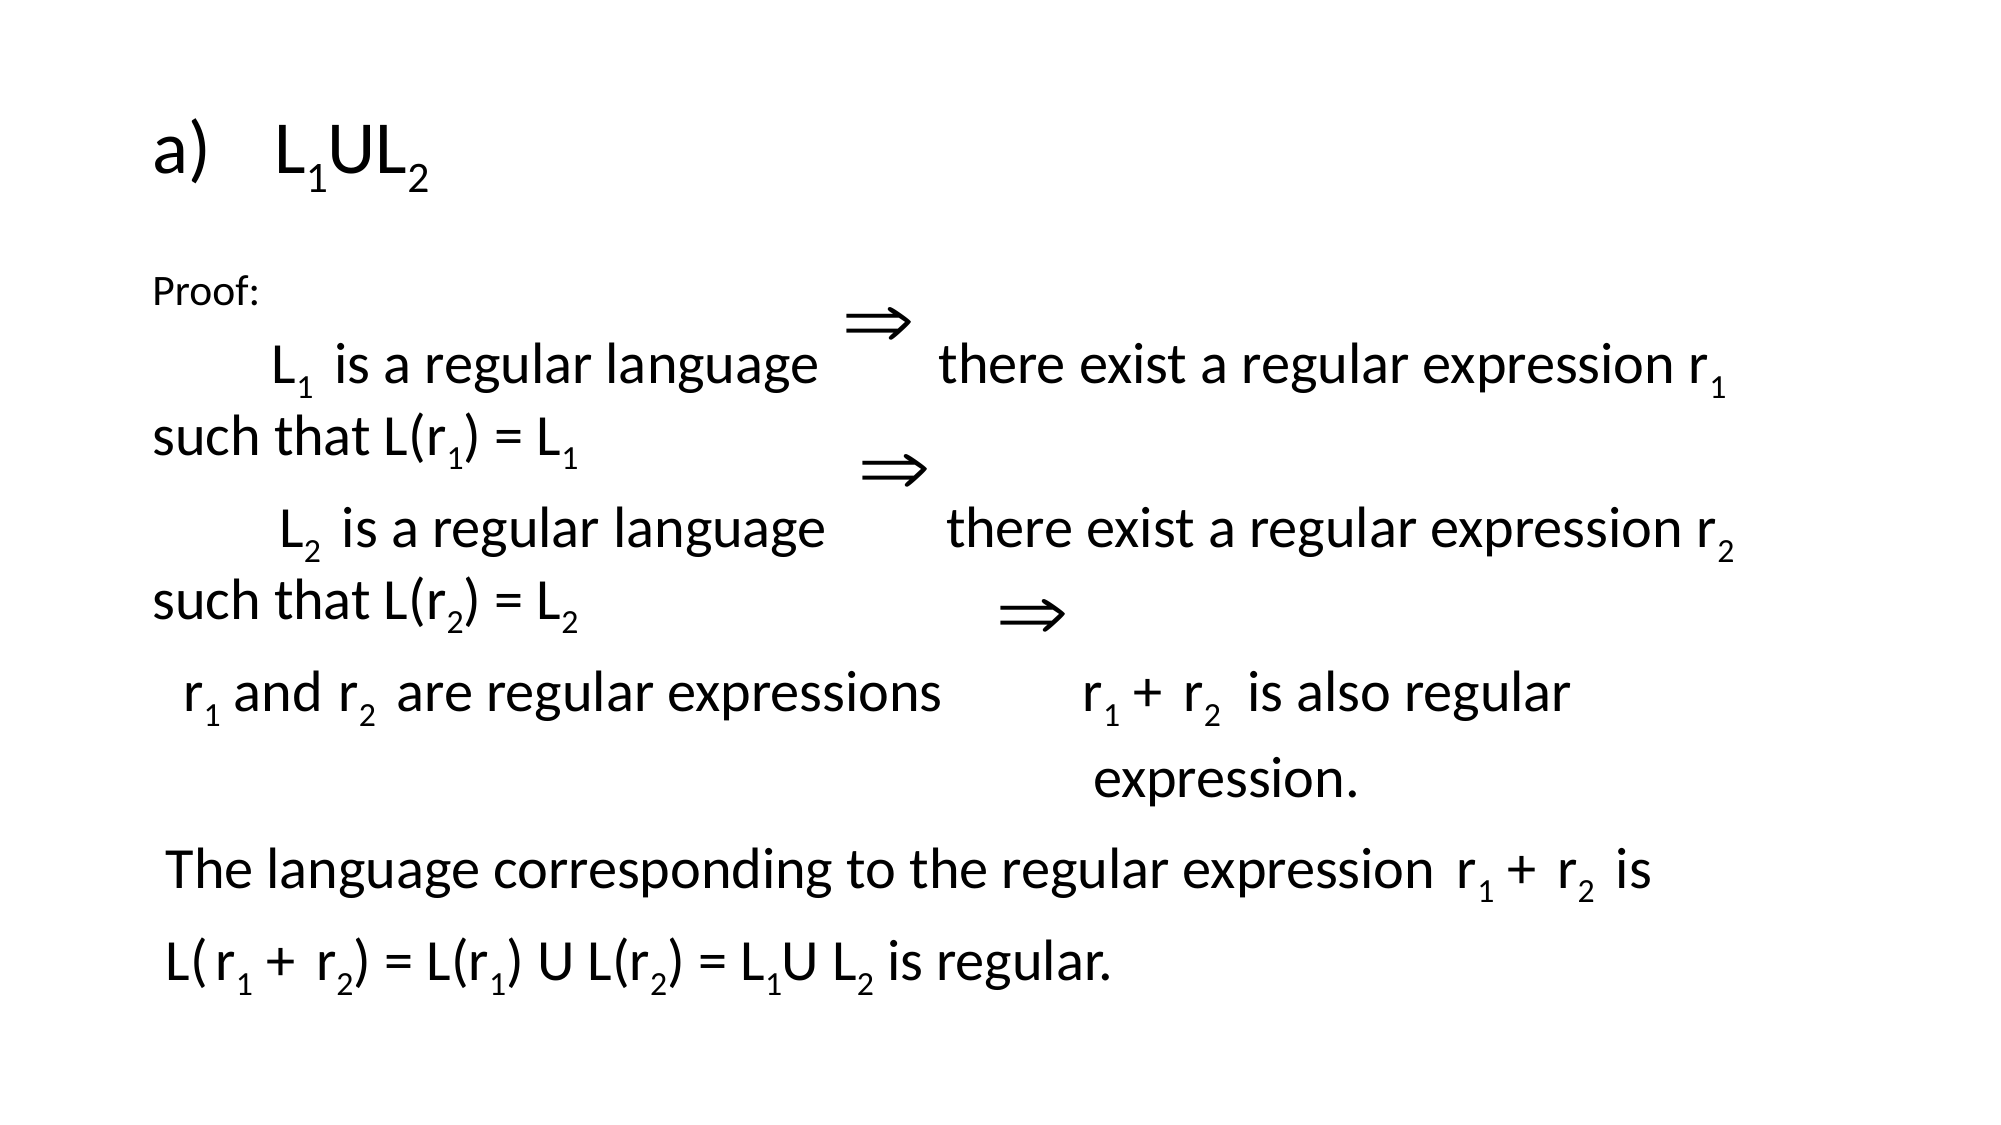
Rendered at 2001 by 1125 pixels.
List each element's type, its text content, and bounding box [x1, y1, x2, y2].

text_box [846, 432, 963, 515]
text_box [830, 285, 947, 369]
list L1UL2 Proof: L1 is a regular language there exist a regular expression r1 such that L(r1) = L1 L2 is a regular language there exist a regular expression r2 such that L(r2) = L2 r1 and r2 are regular expressions r1 + r2 is also regular expression. The language corresponding to the regular expression r1 + r2 is L( r1 + r2) = L(r1) U L(r2) = L1U L2 is regular. [137, 92, 1863, 1014]
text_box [984, 577, 1101, 661]
